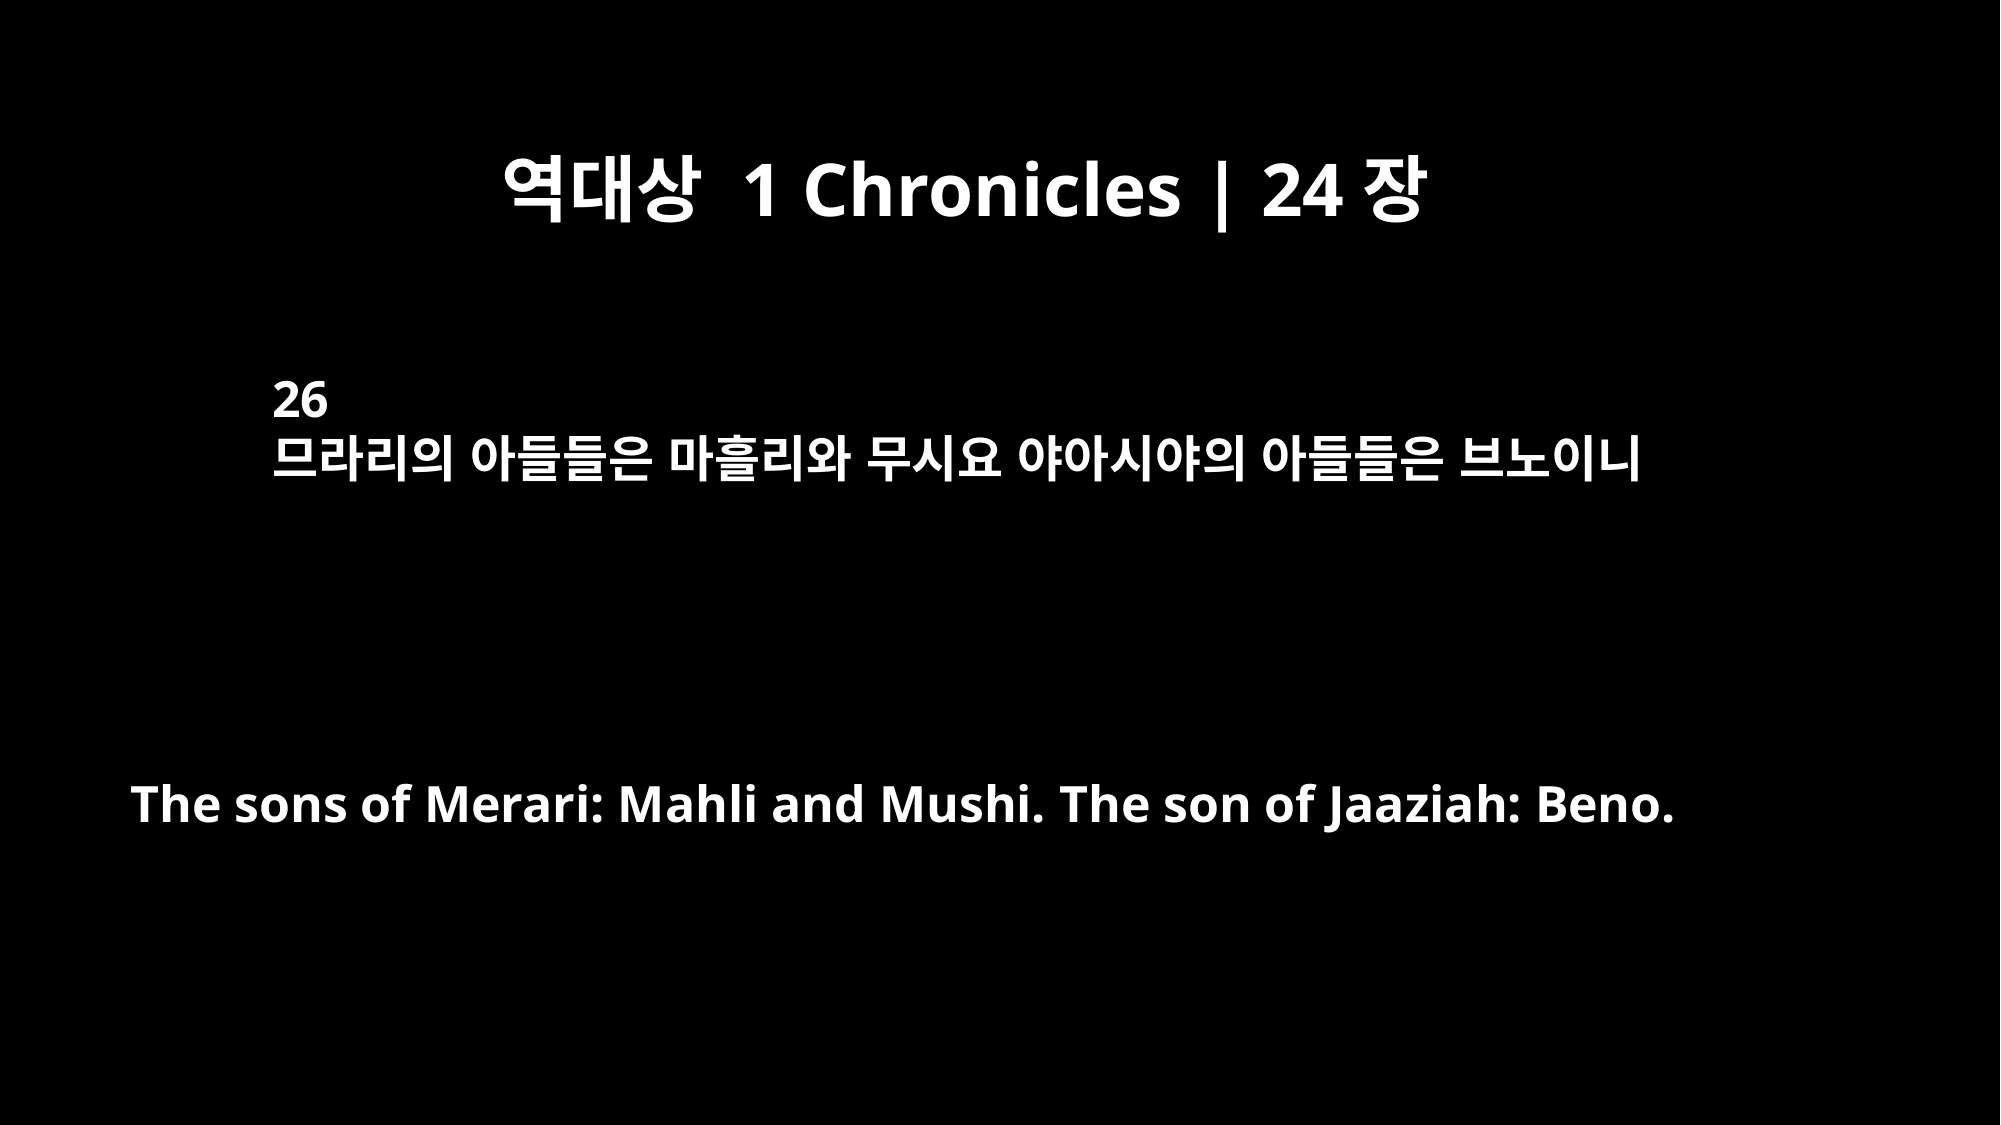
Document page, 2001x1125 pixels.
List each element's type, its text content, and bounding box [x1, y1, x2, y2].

text_box The sons of Merari: Mahli and Mushi. The son of Jaaziah: Beno. [115, 764, 1692, 840]
text_box 역대상 1 Chronicles | 24장 [487, 136, 1445, 239]
text_box 26 므라리의 아들들은 마흘리와 무시요 야아시야의 아들들은 브노이니 [257, 359, 1660, 495]
